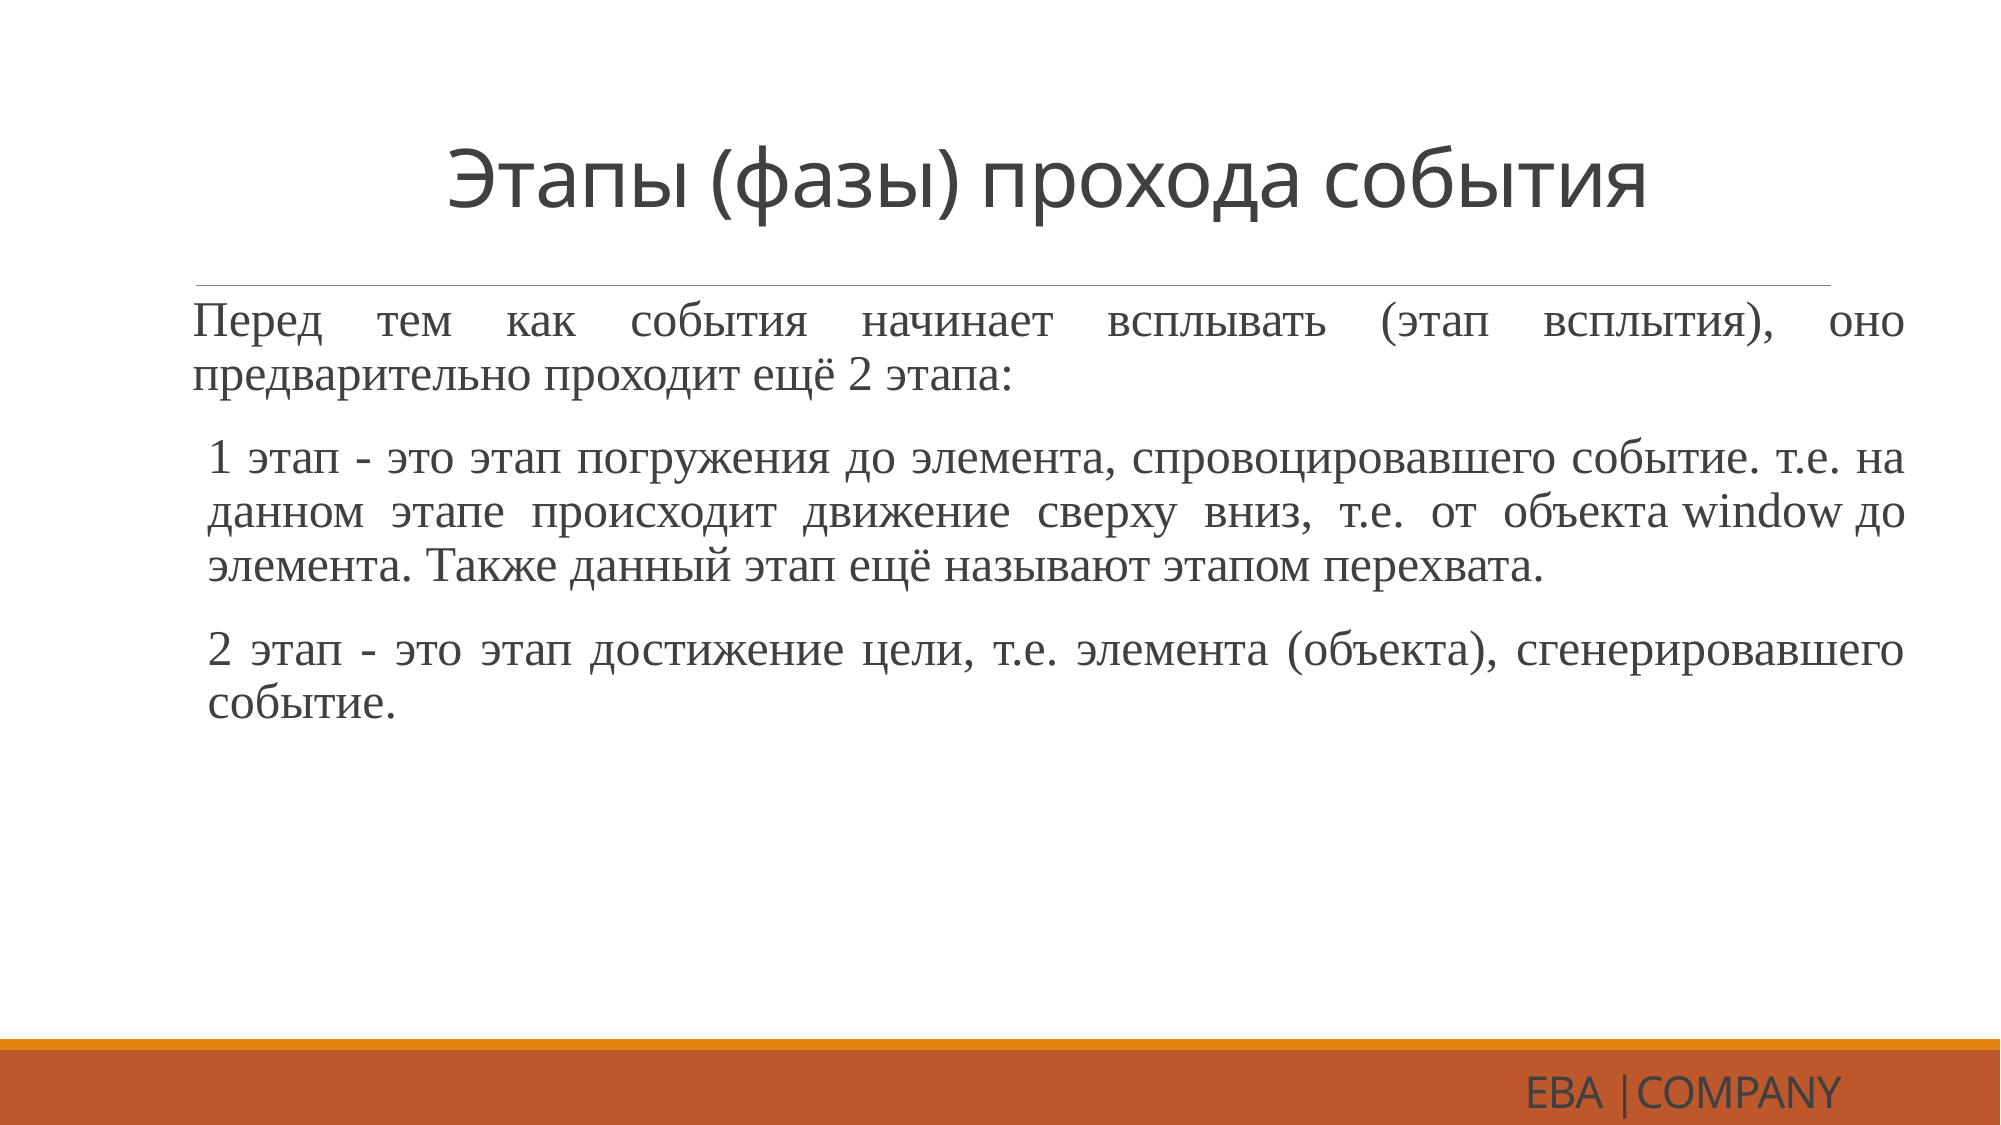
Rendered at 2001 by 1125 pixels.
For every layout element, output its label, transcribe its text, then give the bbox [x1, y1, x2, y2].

list Перед тем как события начинает всплывать (этап всплытия), оно предварительно проходит ещё 2 этапа: 1 этап - это этап погружения до элемента, спровоцировавшего событие. т.е. на данном этапе происходит движение сверху вниз, т.е. от объекта window до элемента. Также данный этап ещё называют этапом перехвата. 2 этап - это этап достижение цели, т.е. элемента (объекта), сгенерировавшего событие. [192, 286, 1907, 951]
title Этапы (фазы) прохода события [318, 81, 1781, 233]
text_box EBA |COMPANY [1492, 1064, 1874, 1125]
